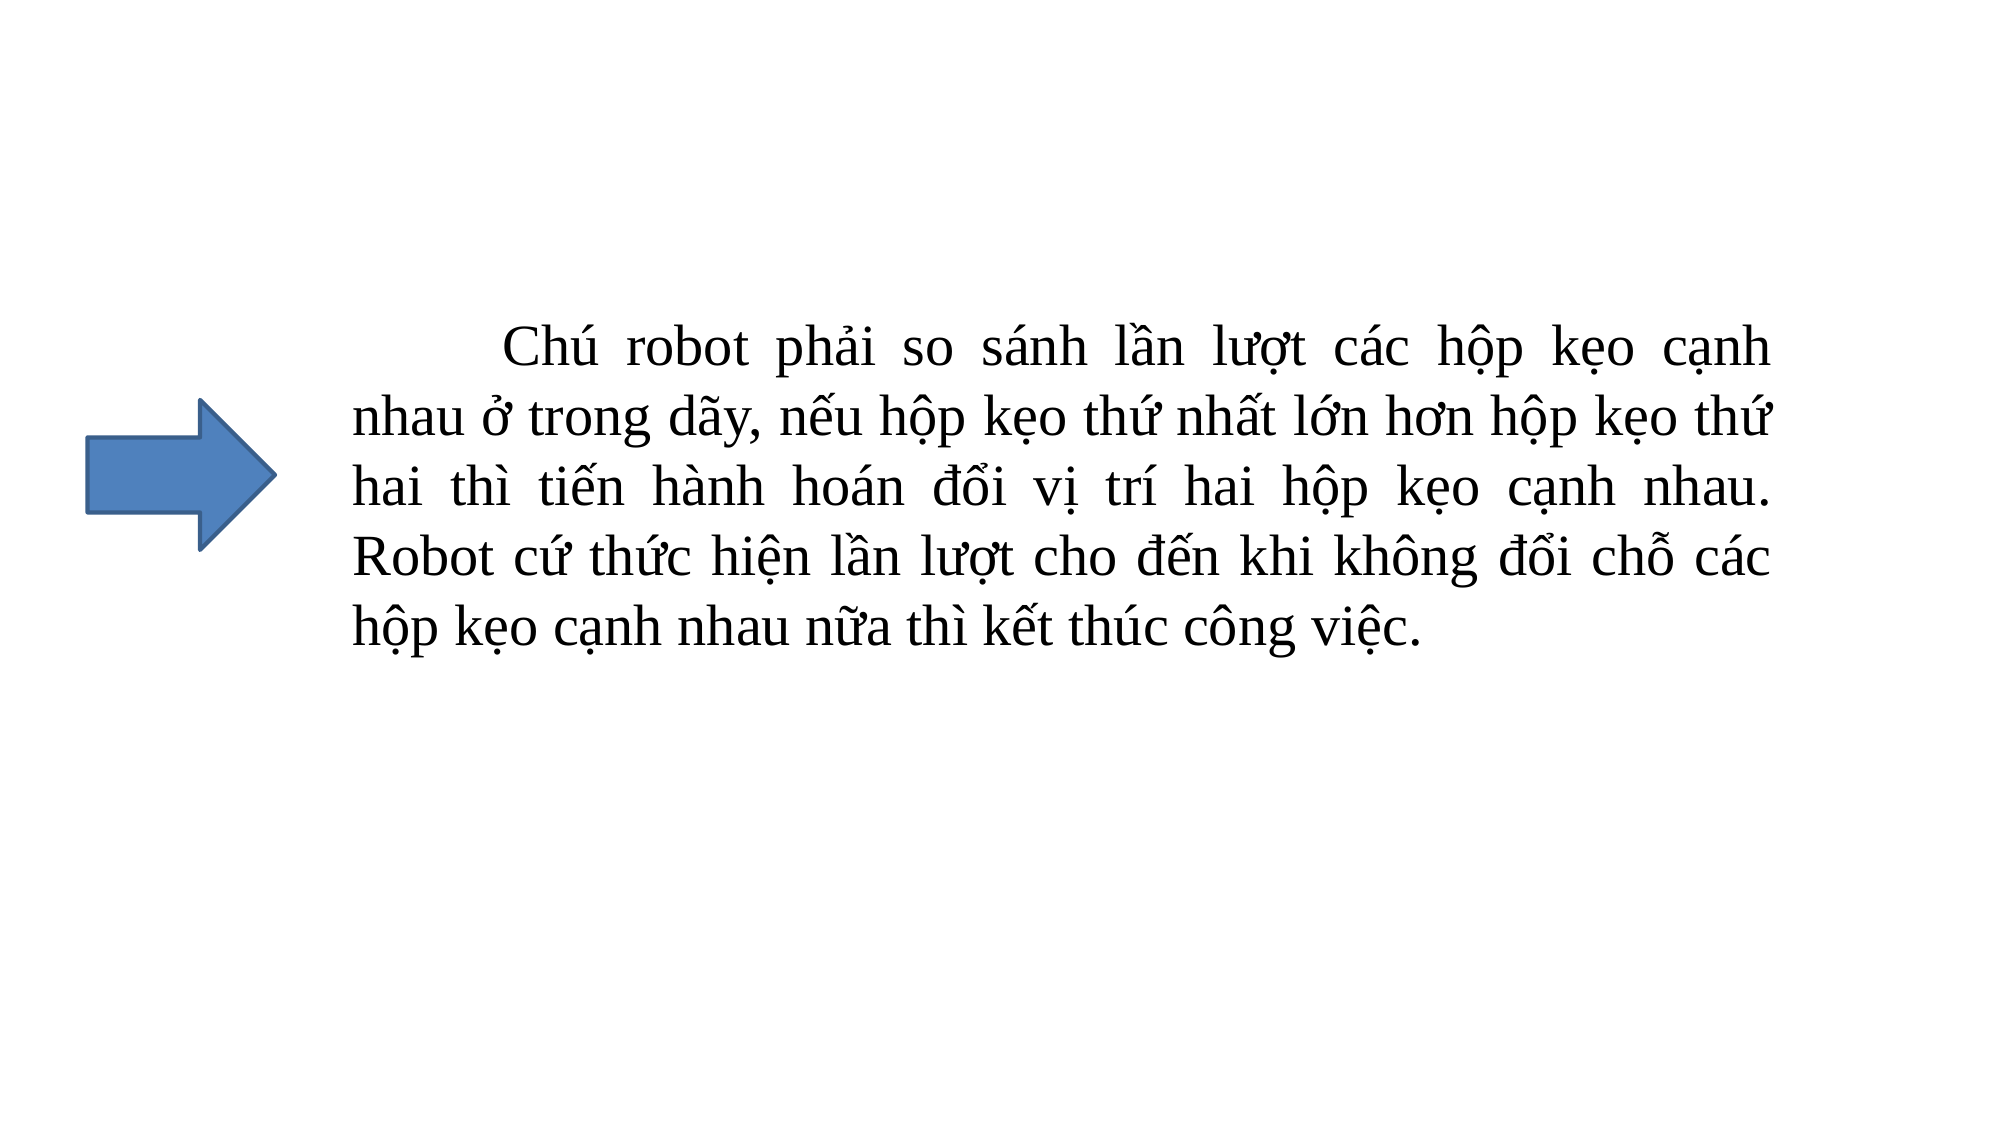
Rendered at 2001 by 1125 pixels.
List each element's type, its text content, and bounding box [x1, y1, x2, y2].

text_box Chú robot phải so sánh lần lượt các hộp kẹo cạnh nhau ở trong dãy, nếu hộp kẹo thứ nhất lớn hơn hộp kẹo thứ hai thì tiến hành hoán đổi vị trí hai hộp kẹo cạnh nhau. Robot cứ thức hiện lần lượt cho đến khi không đổi chỗ các hộp kẹo cạnh nhau nữa thì kết thúc công việc. [337, 299, 1788, 665]
text_box [85, 397, 278, 552]
